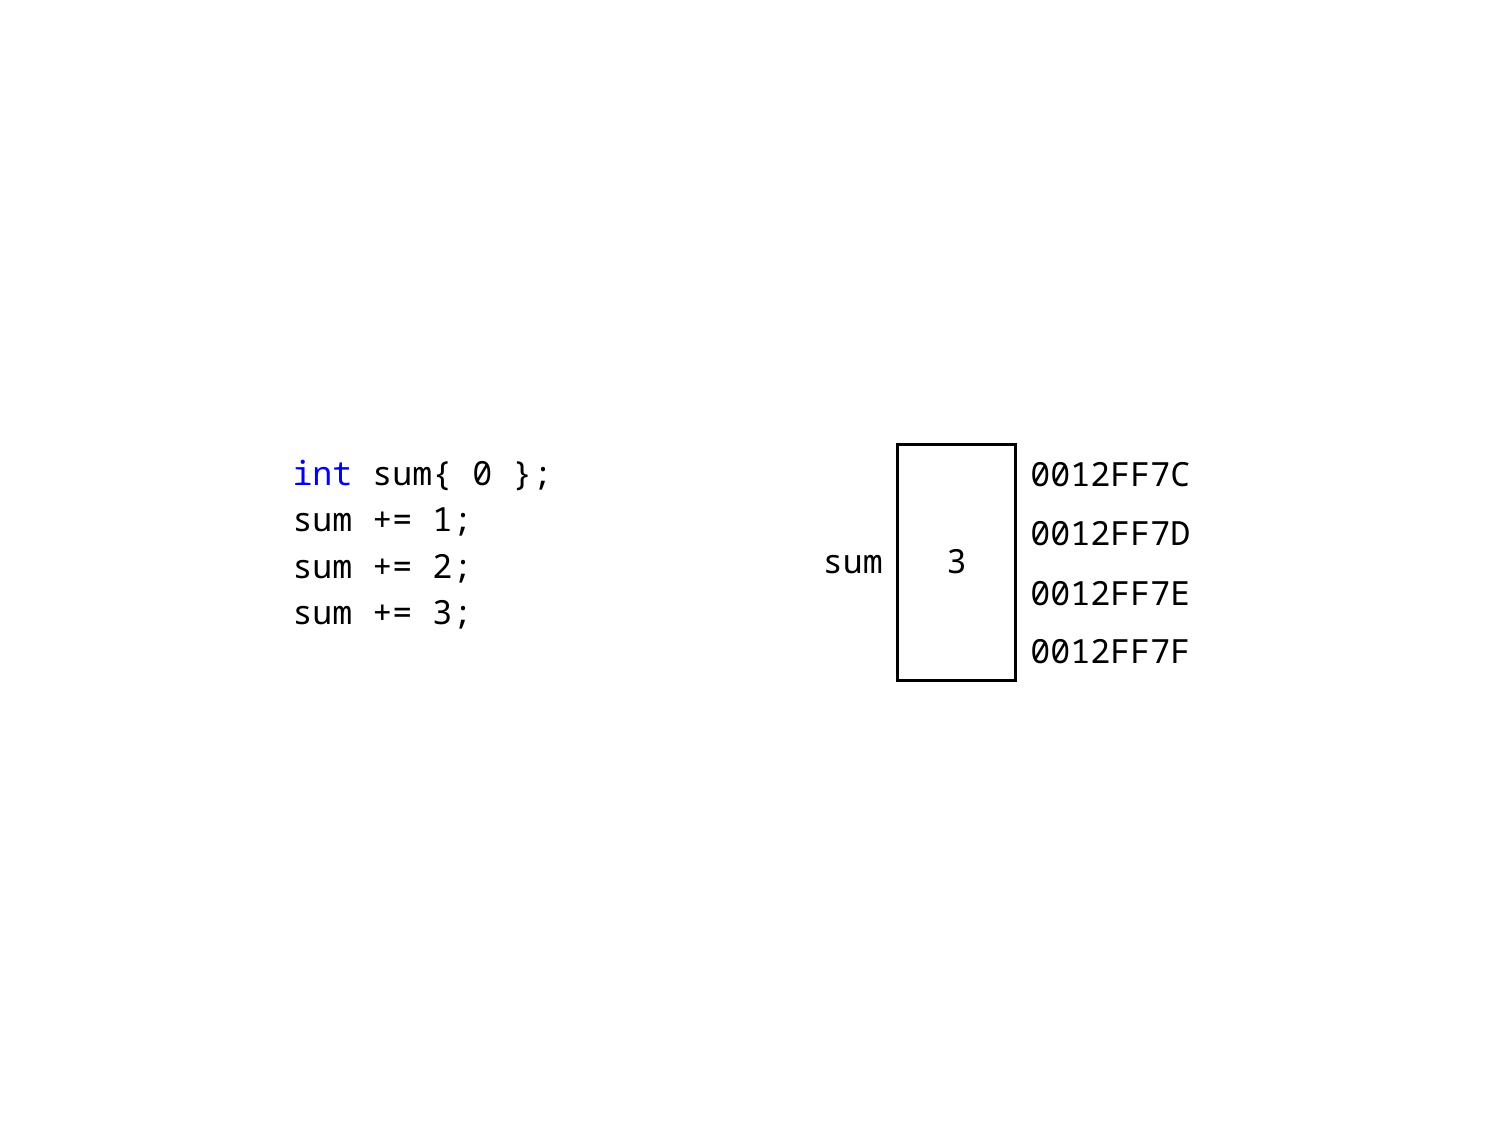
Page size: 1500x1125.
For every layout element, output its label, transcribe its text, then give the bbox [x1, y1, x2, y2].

table_header 3 [899, 446, 1014, 679]
table_cell 0012FF7D [1017, 503, 1222, 563]
table_cell 0012FF7E [1017, 563, 1222, 622]
table_header 0012FF7C [1017, 444, 1222, 503]
list int sum{ 0 }; sum += 1; sum += 2; sum += 3; [277, 444, 574, 652]
table_cell 0012FF7F [1017, 622, 1222, 681]
table_header sum [780, 444, 896, 681]
